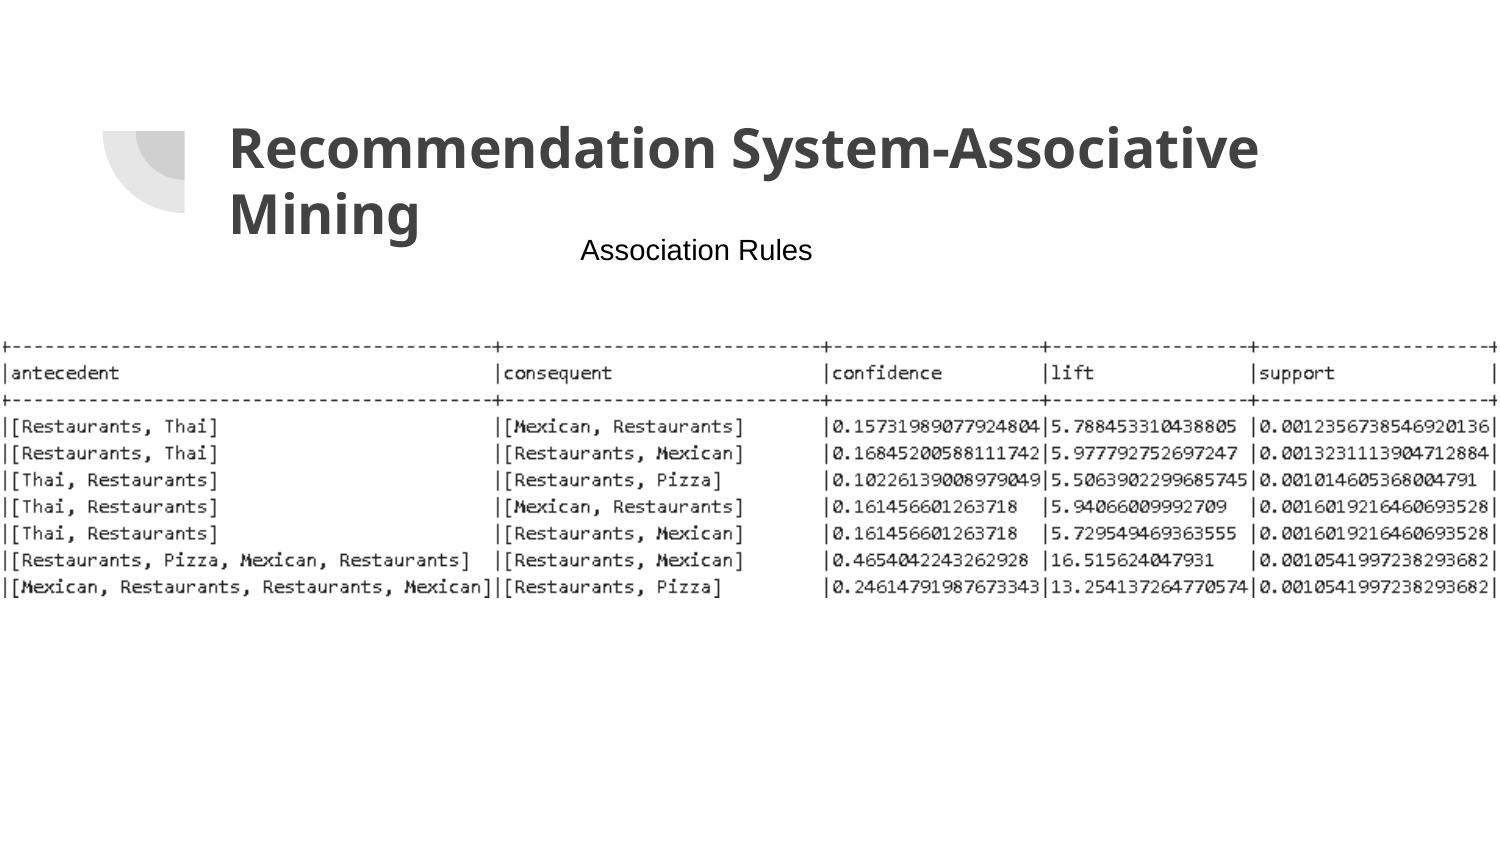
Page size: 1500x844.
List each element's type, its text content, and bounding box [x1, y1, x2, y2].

picture [3, 337, 1497, 598]
title Recommendation System-Associative Mining [213, 98, 1473, 263]
text_box Association Rules [565, 224, 1039, 274]
